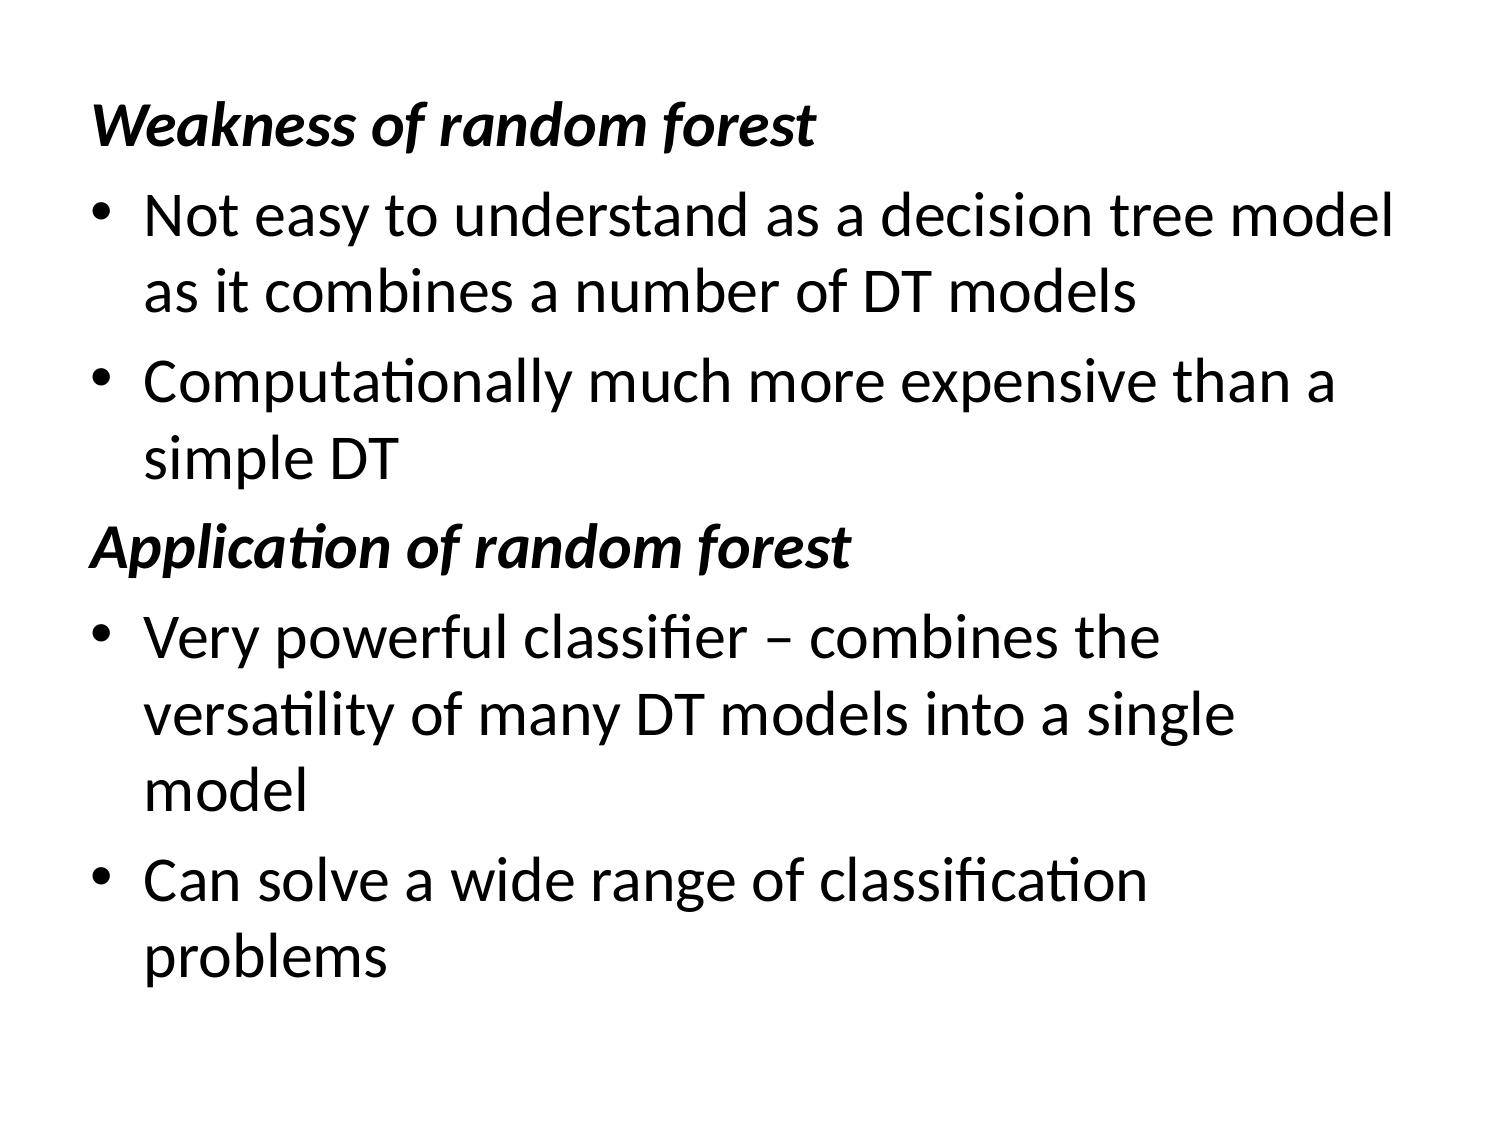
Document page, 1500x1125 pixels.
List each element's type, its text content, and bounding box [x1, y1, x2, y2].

list Weakness of random forest Not easy to understand as a decision tree model as it combines a number of DT models Computationally much more expensive than a simple DT Application of random forest Very powerful classifier – combines the versatility of many DT models into a single model Can solve a wide range of classification problems [75, 75, 1425, 1005]
